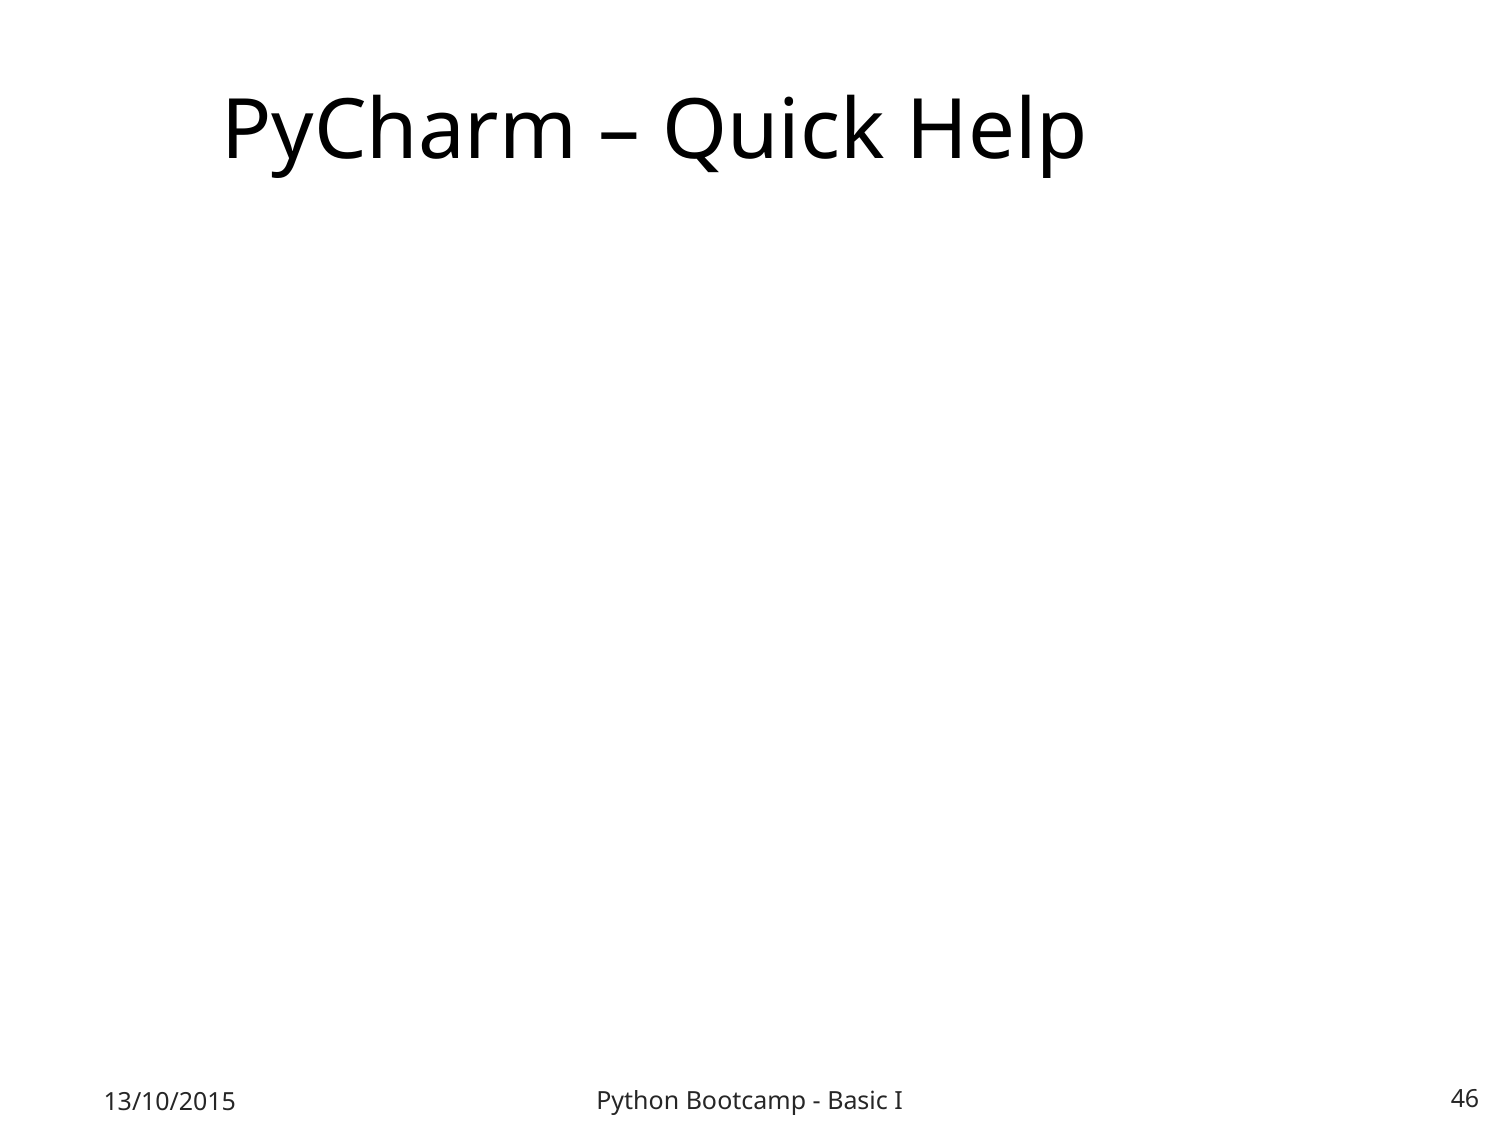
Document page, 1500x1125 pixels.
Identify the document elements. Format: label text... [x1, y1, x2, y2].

picture [0, 211, 1500, 1125]
title PyCharm – Quick Help [206, 66, 1425, 185]
